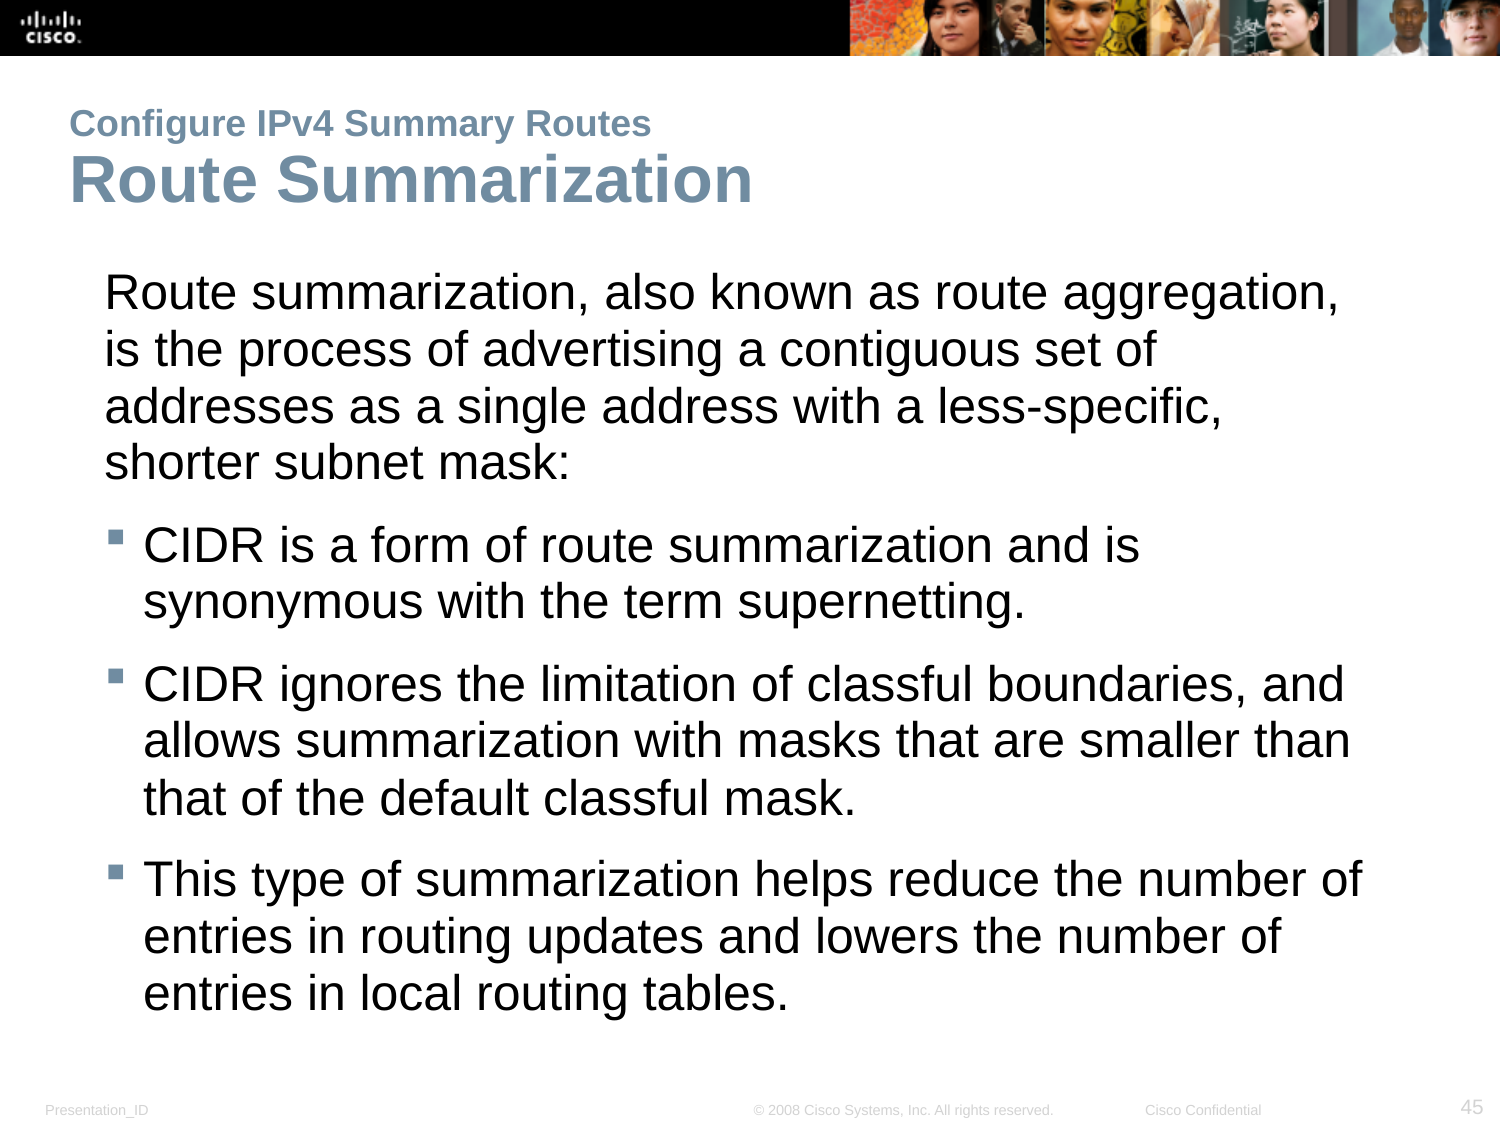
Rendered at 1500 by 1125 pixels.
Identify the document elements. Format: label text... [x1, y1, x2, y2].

list Route summarization, also known as route aggregation, is the process of advertising a contiguous set of addresses as a single address with a less-specific, shorter subnet mask: CIDR is a form of route summarization and is synonymous with the term supernetting. CIDR ignores the limitation of classful boundaries, and allows summarization with masks that are smaller than that of the default classful mask. This type of summarization helps reduce the number of entries in routing updates and lowers the number of entries in local routing tables. [90, 256, 1394, 977]
title Configure IPv4 Summary Routes Route Summarization [55, 80, 1444, 224]
picture [0, 0, 1500, 56]
